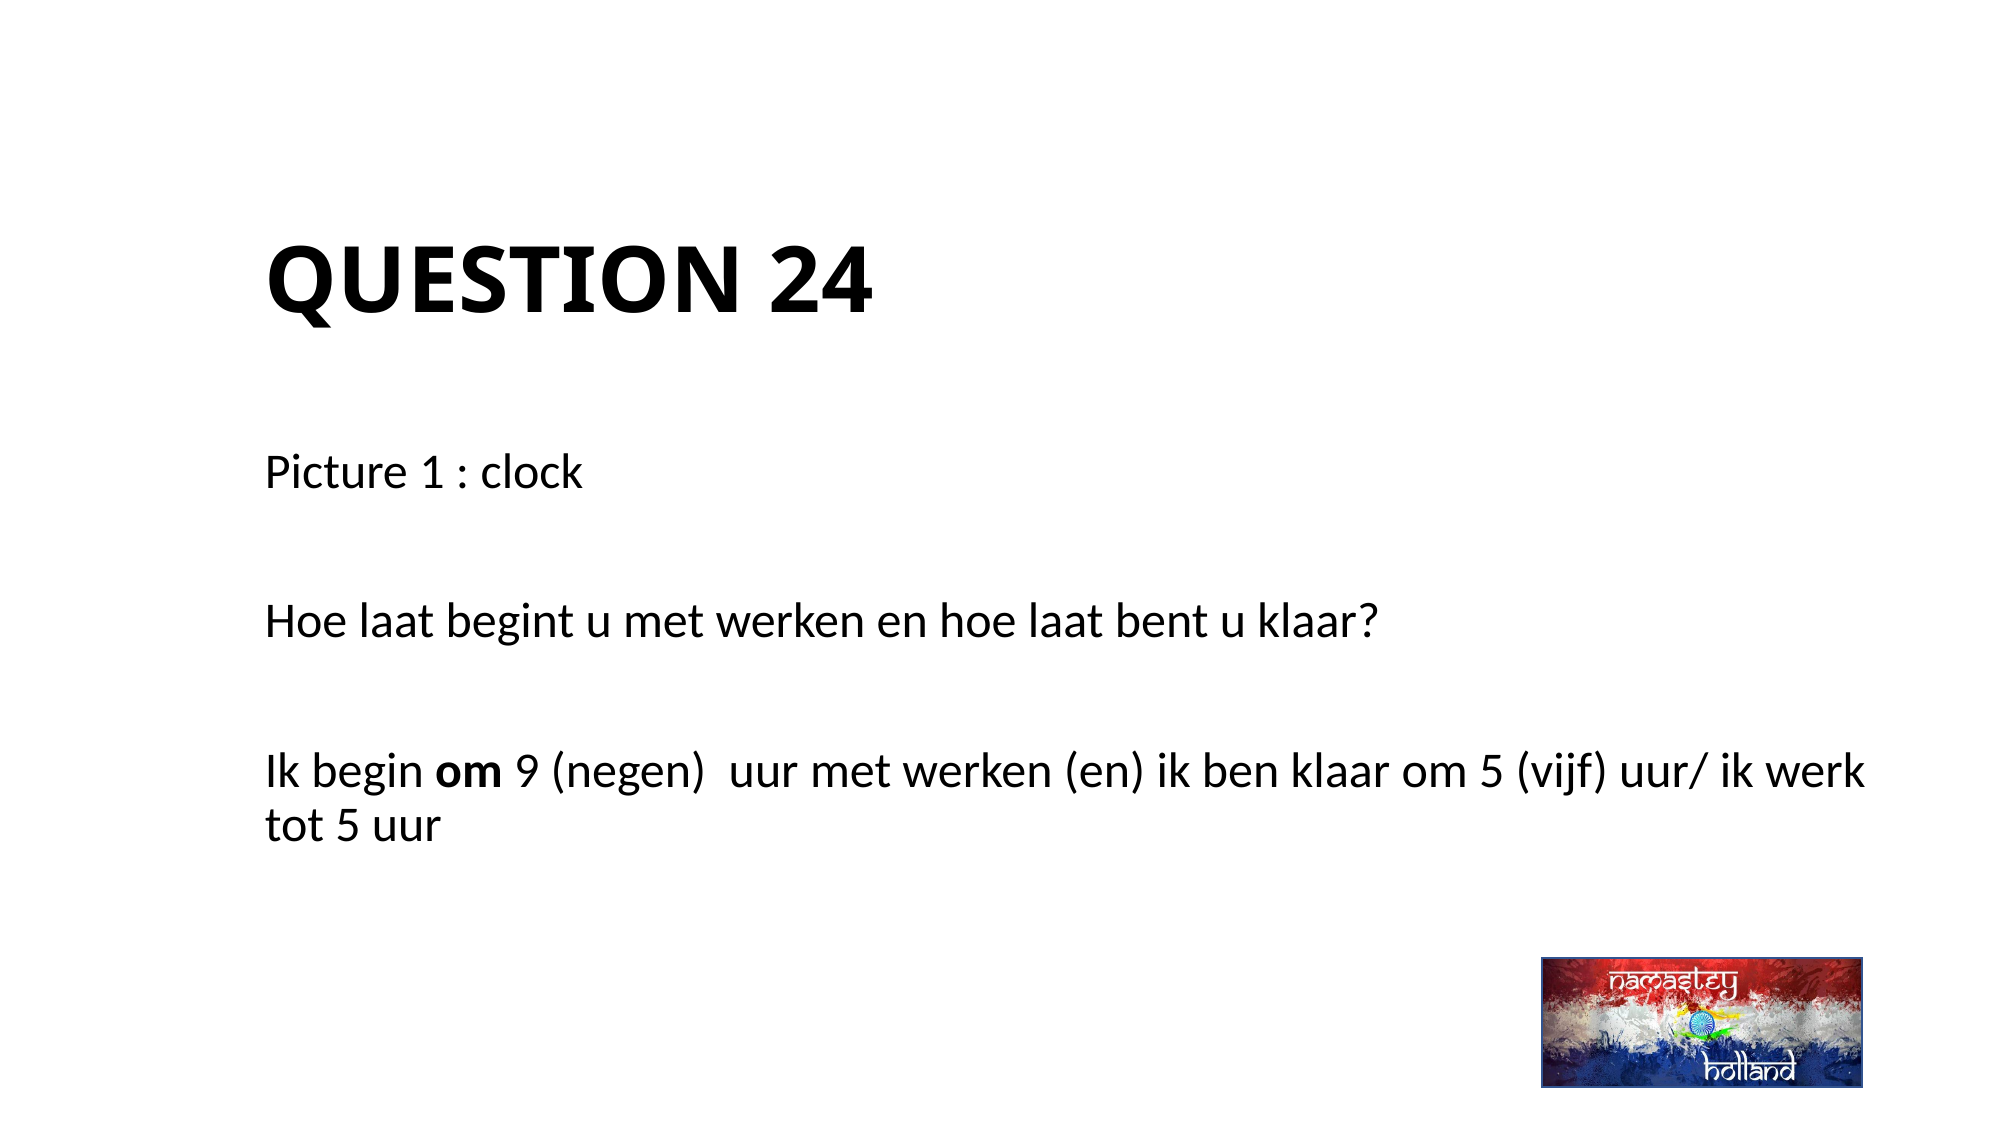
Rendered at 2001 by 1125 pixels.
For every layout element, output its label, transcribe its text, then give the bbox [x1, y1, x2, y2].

picture [1543, 1063, 1861, 1086]
title QUESTION 24 [249, 184, 1750, 341]
subtitle Picture 1 : clock Hoe laat begint u met werken en hoe laat bent u klaar? Ik begin om 9 (negen) uur met werken (en) ik ben klaar om 5 (vijf) uur/ ik werk tot 5 uur [249, 383, 1926, 1063]
